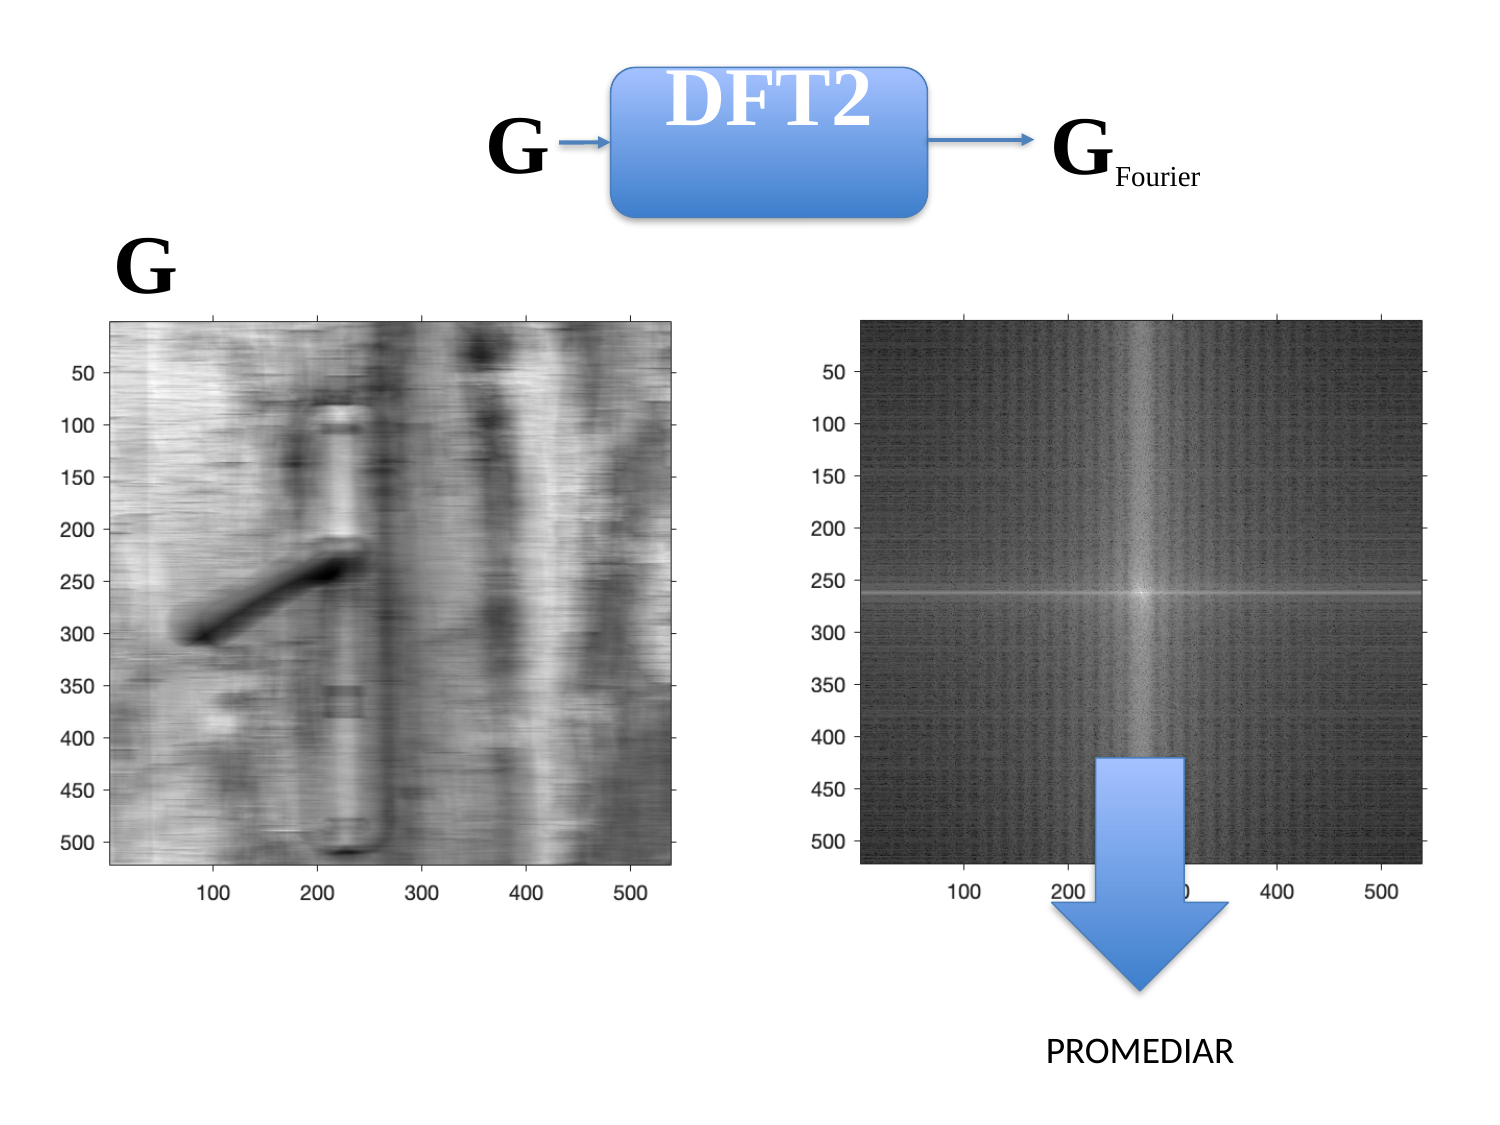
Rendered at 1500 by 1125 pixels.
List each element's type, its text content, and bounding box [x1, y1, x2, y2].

picture [787, 297, 1455, 927]
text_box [1029, 757, 1252, 1080]
text_box G [98, 202, 194, 293]
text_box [469, 67, 1224, 218]
picture [32, 294, 702, 923]
